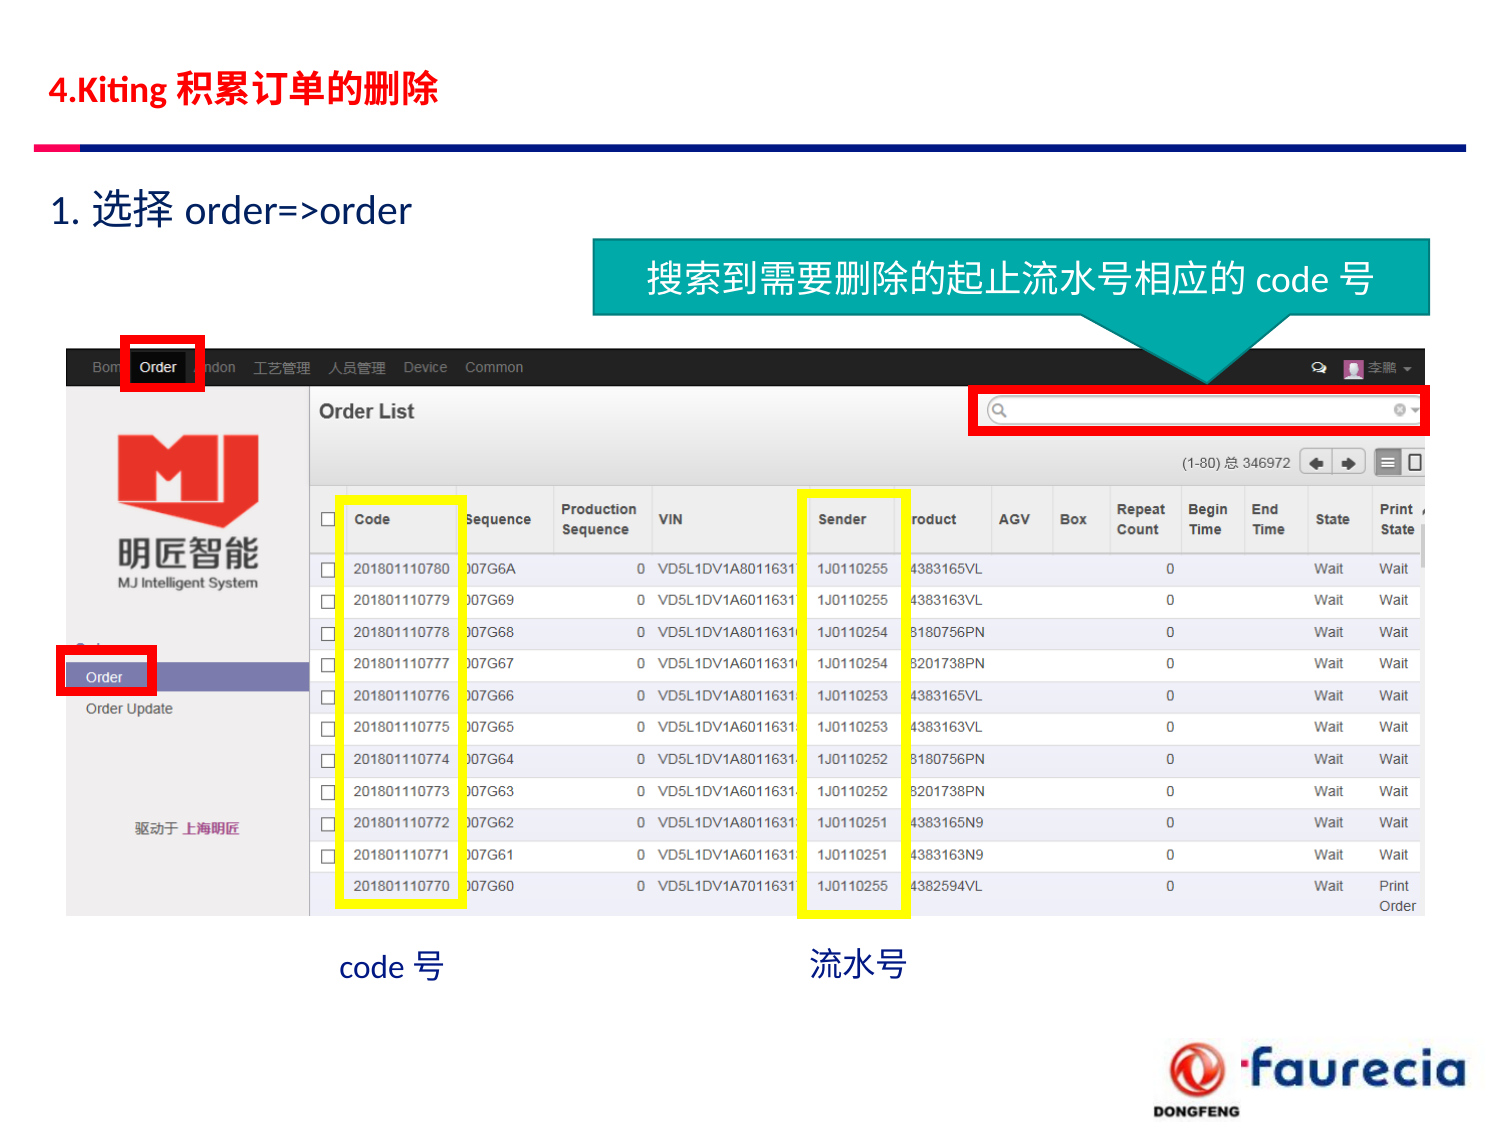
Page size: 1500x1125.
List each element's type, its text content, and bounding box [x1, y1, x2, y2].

picture [66, 348, 1425, 916]
text_box 搜索到需要删除的起止流水号相应的code号 [592, 238, 1431, 348]
text_box 4.Kiting积累订单的删除 [33, 33, 1332, 143]
text_box 流水号 [778, 932, 940, 995]
text_box code号 [311, 934, 474, 997]
text_box [124, 339, 201, 348]
picture [1153, 1014, 1495, 1125]
text_box 1.选择order=>order [33, 172, 1333, 243]
text_box [20, 1105, 1480, 1123]
text_box [59, 649, 66, 693]
